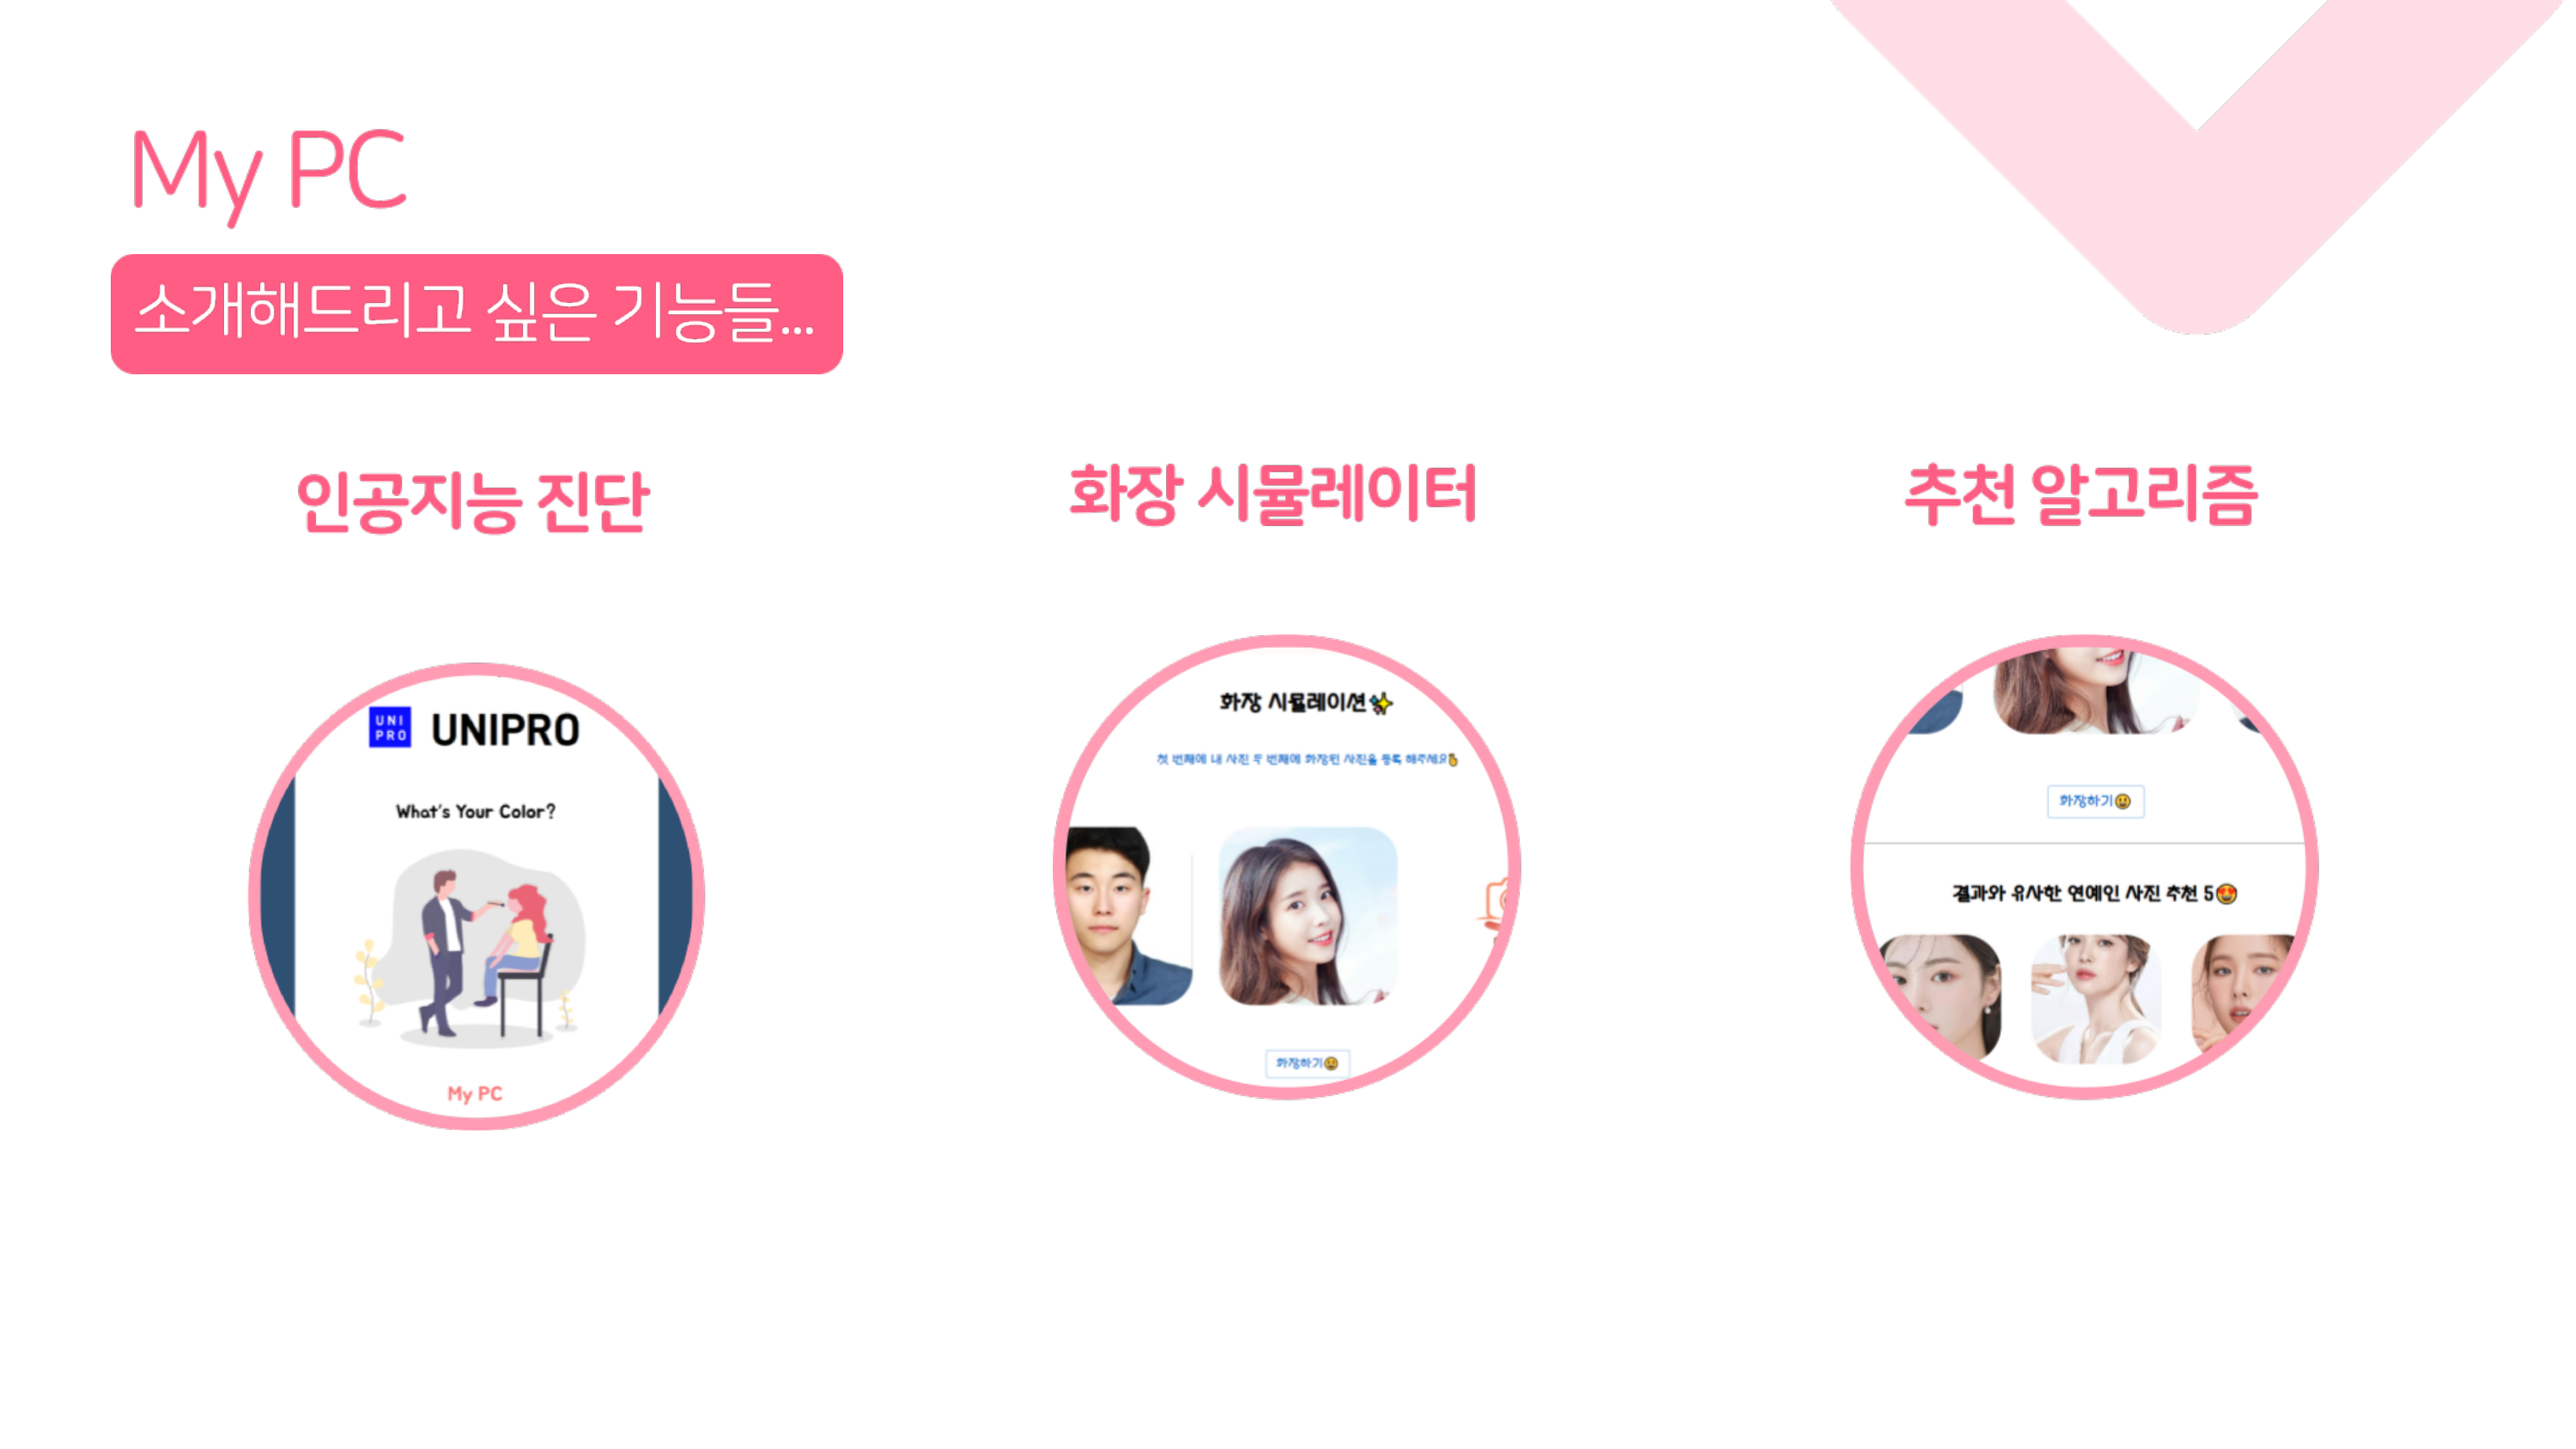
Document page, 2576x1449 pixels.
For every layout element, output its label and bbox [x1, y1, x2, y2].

text_box [110, 287, 117, 374]
text_box [1820, 0, 2576, 336]
picture [1057, 441, 1503, 558]
text_box [1850, 634, 2320, 1102]
picture [249, 663, 706, 666]
picture [249, 1125, 706, 1130]
text_box [1053, 634, 1522, 1102]
text_box [450, 254, 843, 374]
picture [1893, 441, 2289, 558]
text_box [242, 666, 712, 1125]
picture [100, 87, 838, 374]
picture [283, 449, 680, 566]
